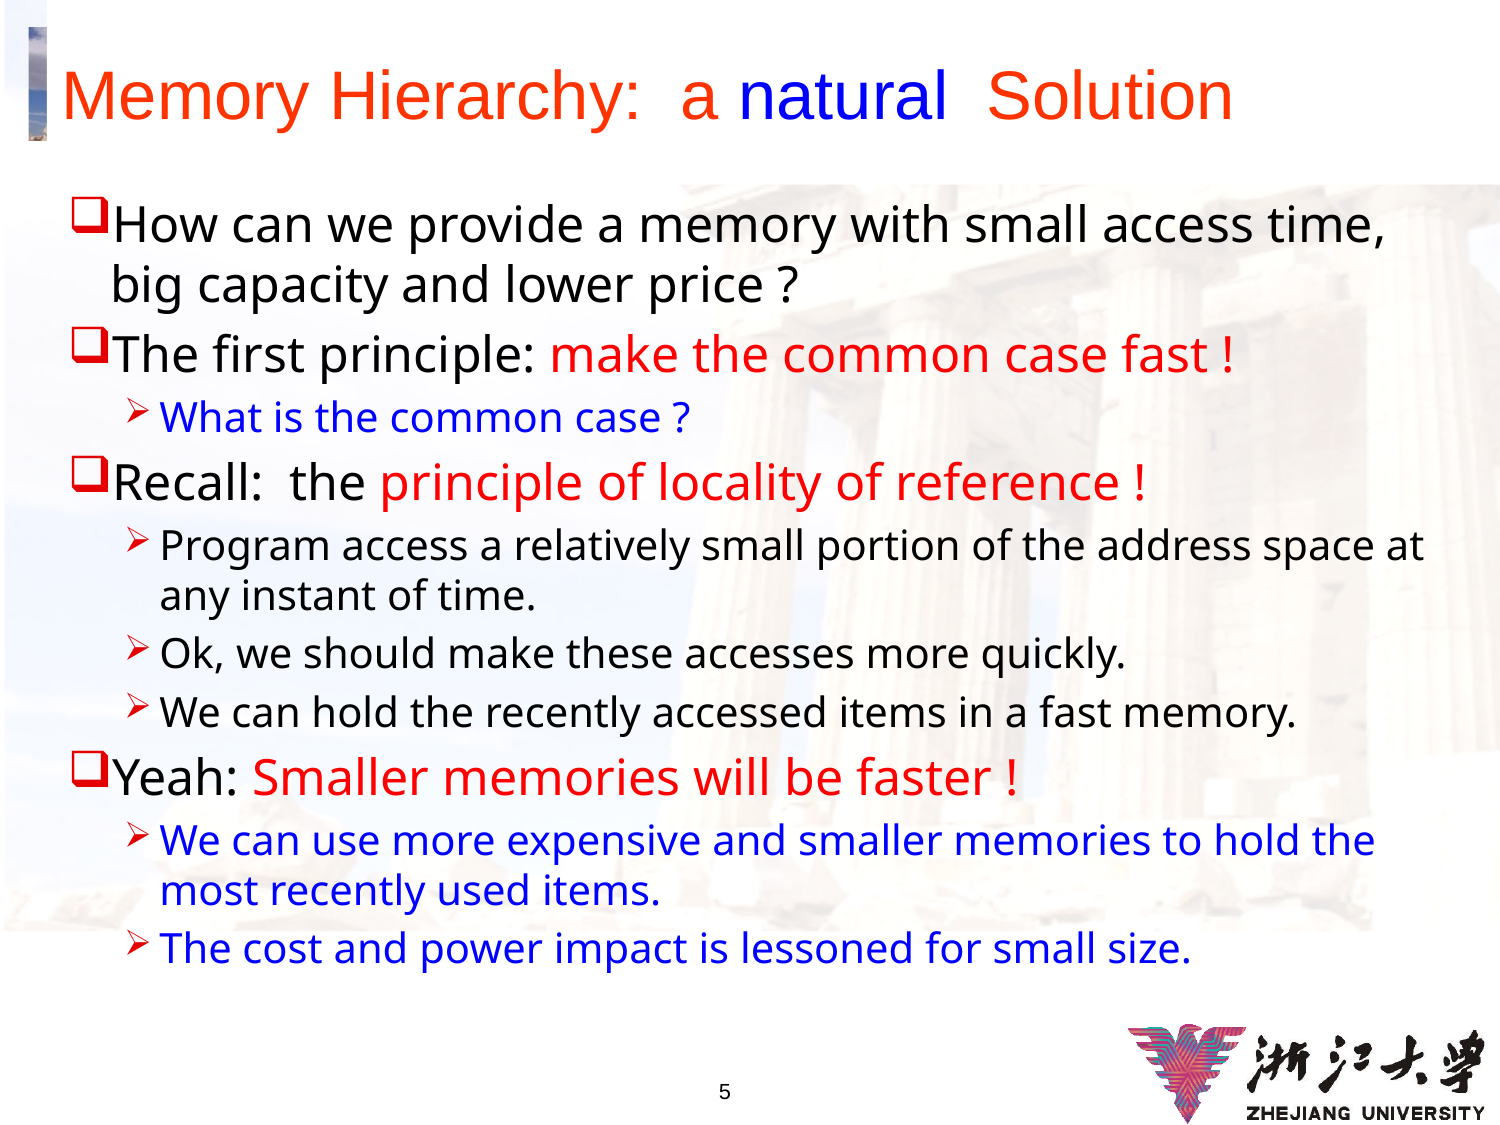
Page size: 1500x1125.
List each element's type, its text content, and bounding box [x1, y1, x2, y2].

list How can we provide a memory with small access time, big capacity and lower price ? The first principle: make the common case fast ! What is the common case ? Recall: the principle of locality of reference ! Program access a relatively small portion of the address space at any instant of time. Ok, we should make these accesses more quickly. We can hold the recently accessed items in a fast memory. Yeah: Smaller memories will be faster ! We can use more expensive and smaller memories to hold the most recently used items. The cost and power impact is lessoned for small size. [53, 184, 1454, 998]
title Memory Hierarchy: a natural Solution [46, 0, 1500, 185]
picture [0, 0, 1500, 1125]
